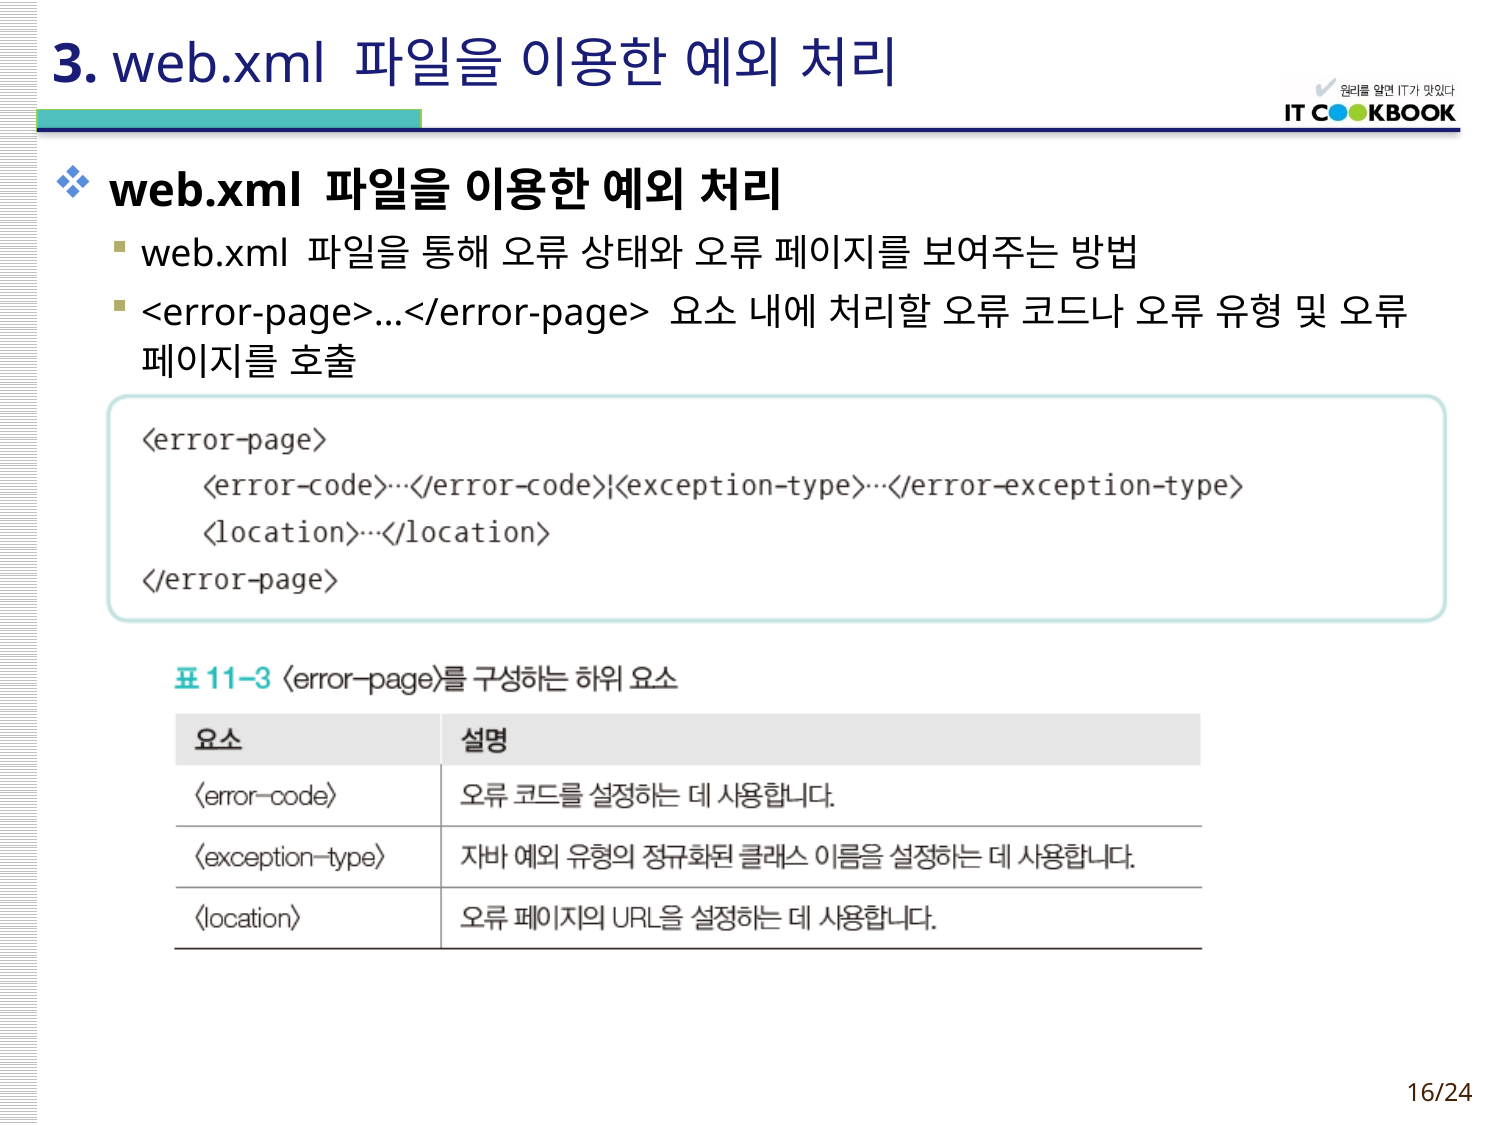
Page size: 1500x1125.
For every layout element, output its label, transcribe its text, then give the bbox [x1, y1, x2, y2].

title 3. web.xml 파일을 이용한 예외 처리 [37, 13, 1278, 109]
picture [100, 387, 1453, 627]
list web.xml 파일을 이용한 예외 처리 web.xml 파일을 통해 오류 상태와 오류 페이지를 보여주는 방법 <error-page>…</error-page> 요소 내에 처리할 오류 코드나 오류 유형 및 오류 페이지를 호출 web.xml 파일은 웹 애플리케이션의 /WEB-INF/폴더에 있어야 함. [37, 152, 1463, 1091]
picture [159, 656, 1218, 967]
picture [1281, 75, 1459, 123]
